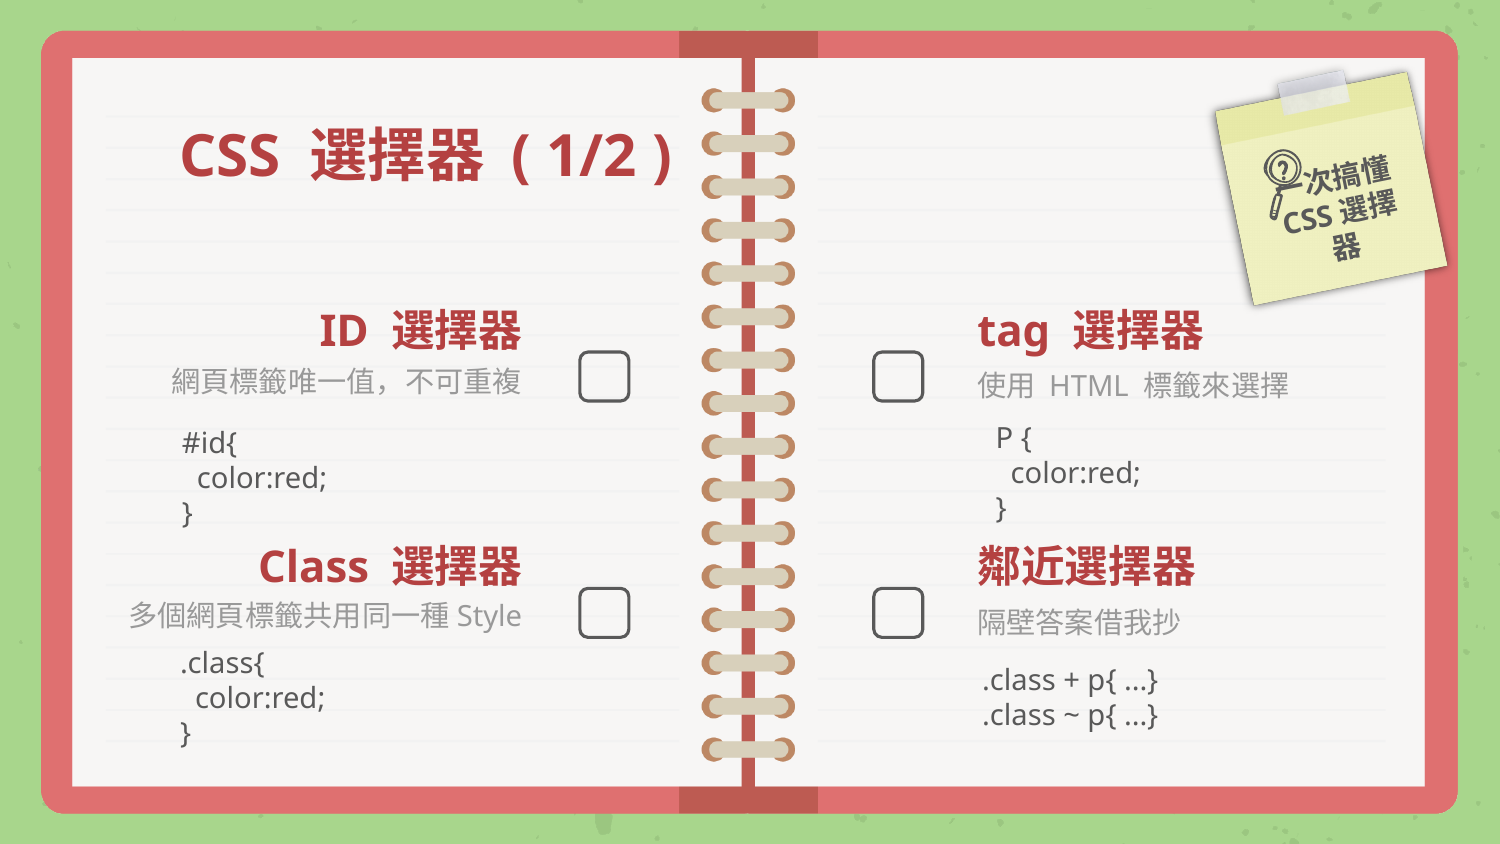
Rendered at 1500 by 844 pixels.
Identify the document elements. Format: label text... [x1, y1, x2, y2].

subtitle 網頁標籤唯一值，不可重複 [133, 348, 538, 406]
text_box .class + p{ ...} .class ~ p{ ...} [967, 646, 1361, 777]
text_box .class{ color:red; } [165, 629, 464, 762]
text_box [579, 352, 629, 402]
subtitle 使用 HTML 標籤來選擇 [962, 351, 1366, 410]
title CSS 選擇器 ( 1/2 ) [164, 116, 703, 211]
text_box [873, 352, 923, 402]
text_box #id{ color:red; } [166, 409, 538, 527]
subtitle 隔壁答案借我抄 [962, 589, 1366, 647]
title 鄰近選擇器 [962, 525, 1366, 589]
title Class 選擇器 [133, 525, 538, 582]
text_box P { color:red; } [980, 404, 1291, 535]
subtitle 多個網頁標籤共用同一種Style [91, 582, 538, 640]
text_box [579, 588, 629, 638]
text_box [1256, 148, 1303, 221]
text_box [873, 588, 923, 638]
title ID 選擇器 [133, 289, 538, 348]
title tag 選擇器 [962, 289, 1366, 351]
picture [41, 25, 1458, 814]
